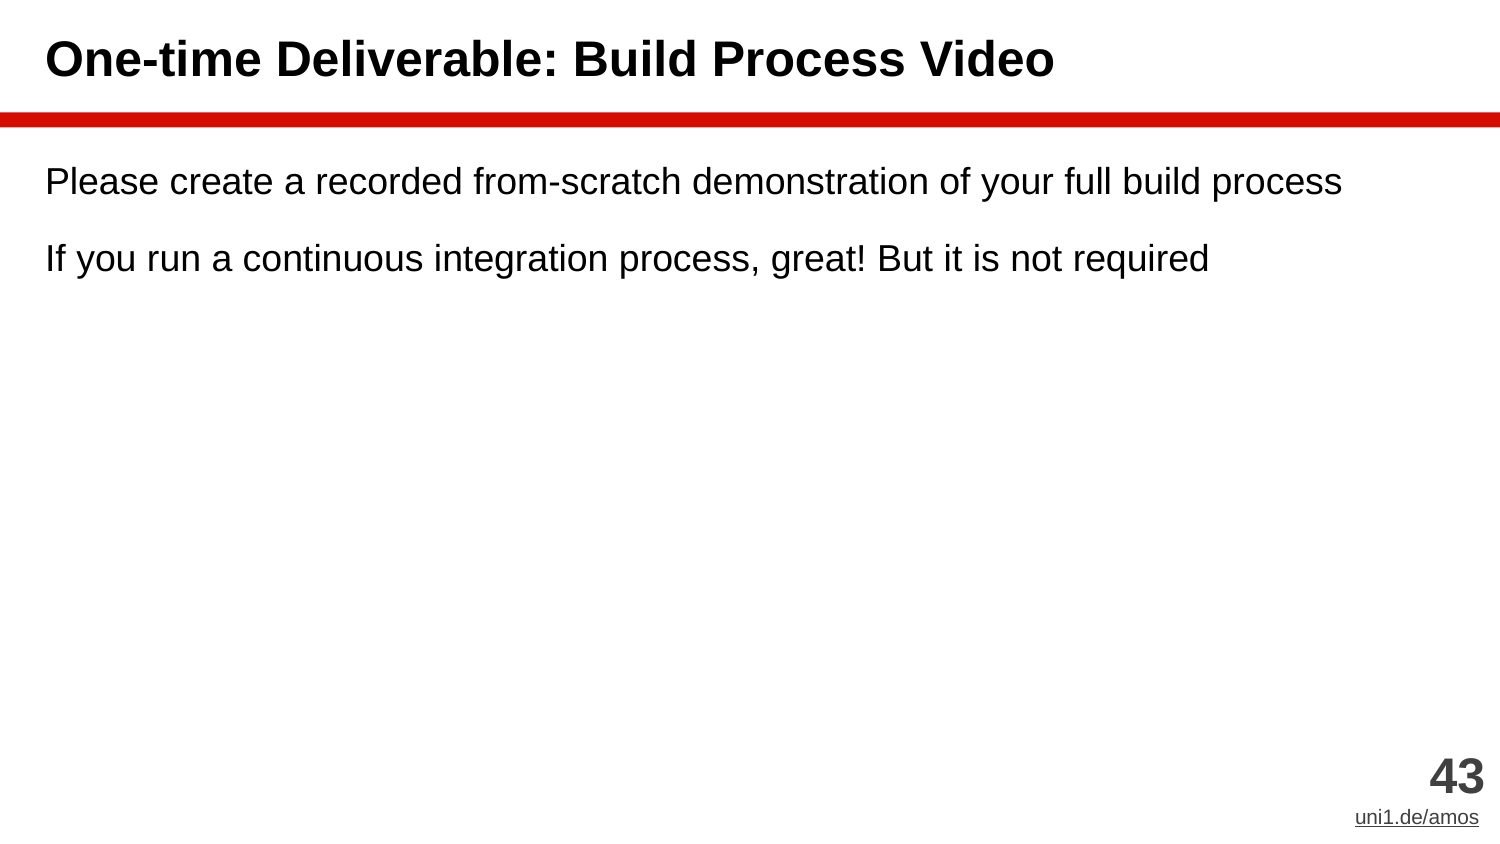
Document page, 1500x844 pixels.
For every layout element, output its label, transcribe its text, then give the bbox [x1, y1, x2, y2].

slide_number ‹#› uni1.de/amos [1200, 693, 1500, 844]
title One-time Deliverable: Build Process Video [0, 0, 1500, 113]
list Please create a recorded from-scratch demonstration of your full build process If you run a continuous integration process, great! But it is not required [45, 150, 1455, 825]
